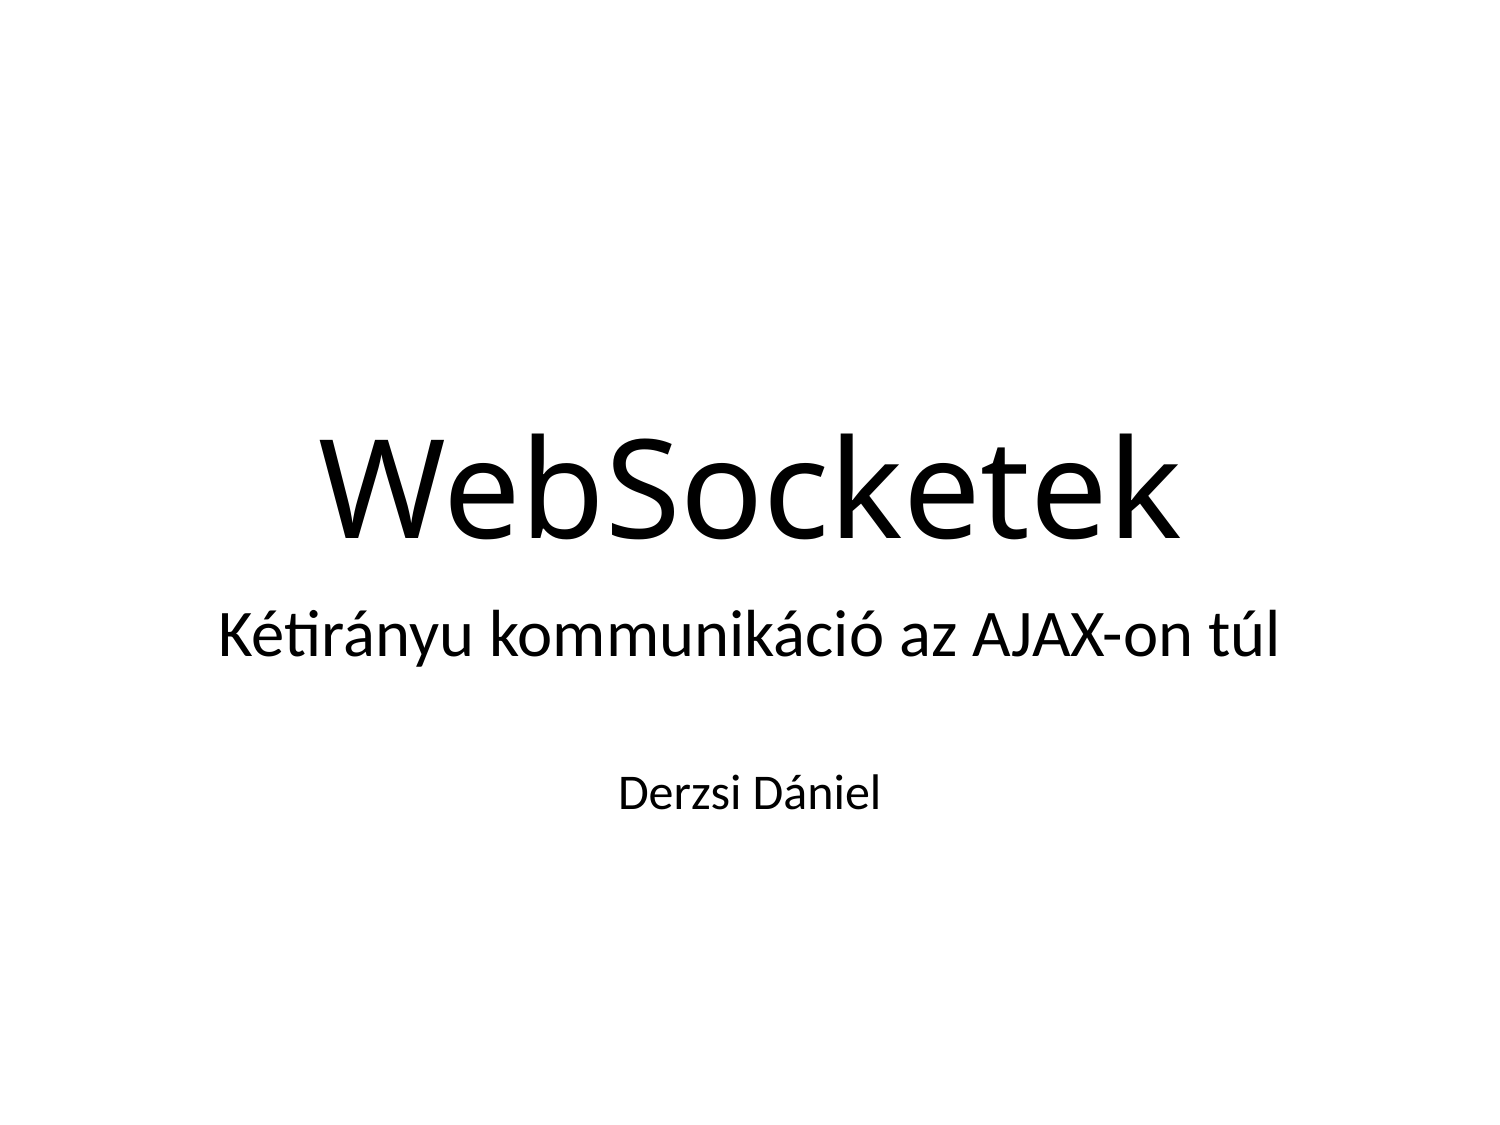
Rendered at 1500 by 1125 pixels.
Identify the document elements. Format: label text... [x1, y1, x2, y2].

title WebSocketek [112, 184, 1388, 576]
subtitle Kétirányu kommunikáció az AJAX-on túl Derzsi Dániel [187, 590, 1313, 863]
